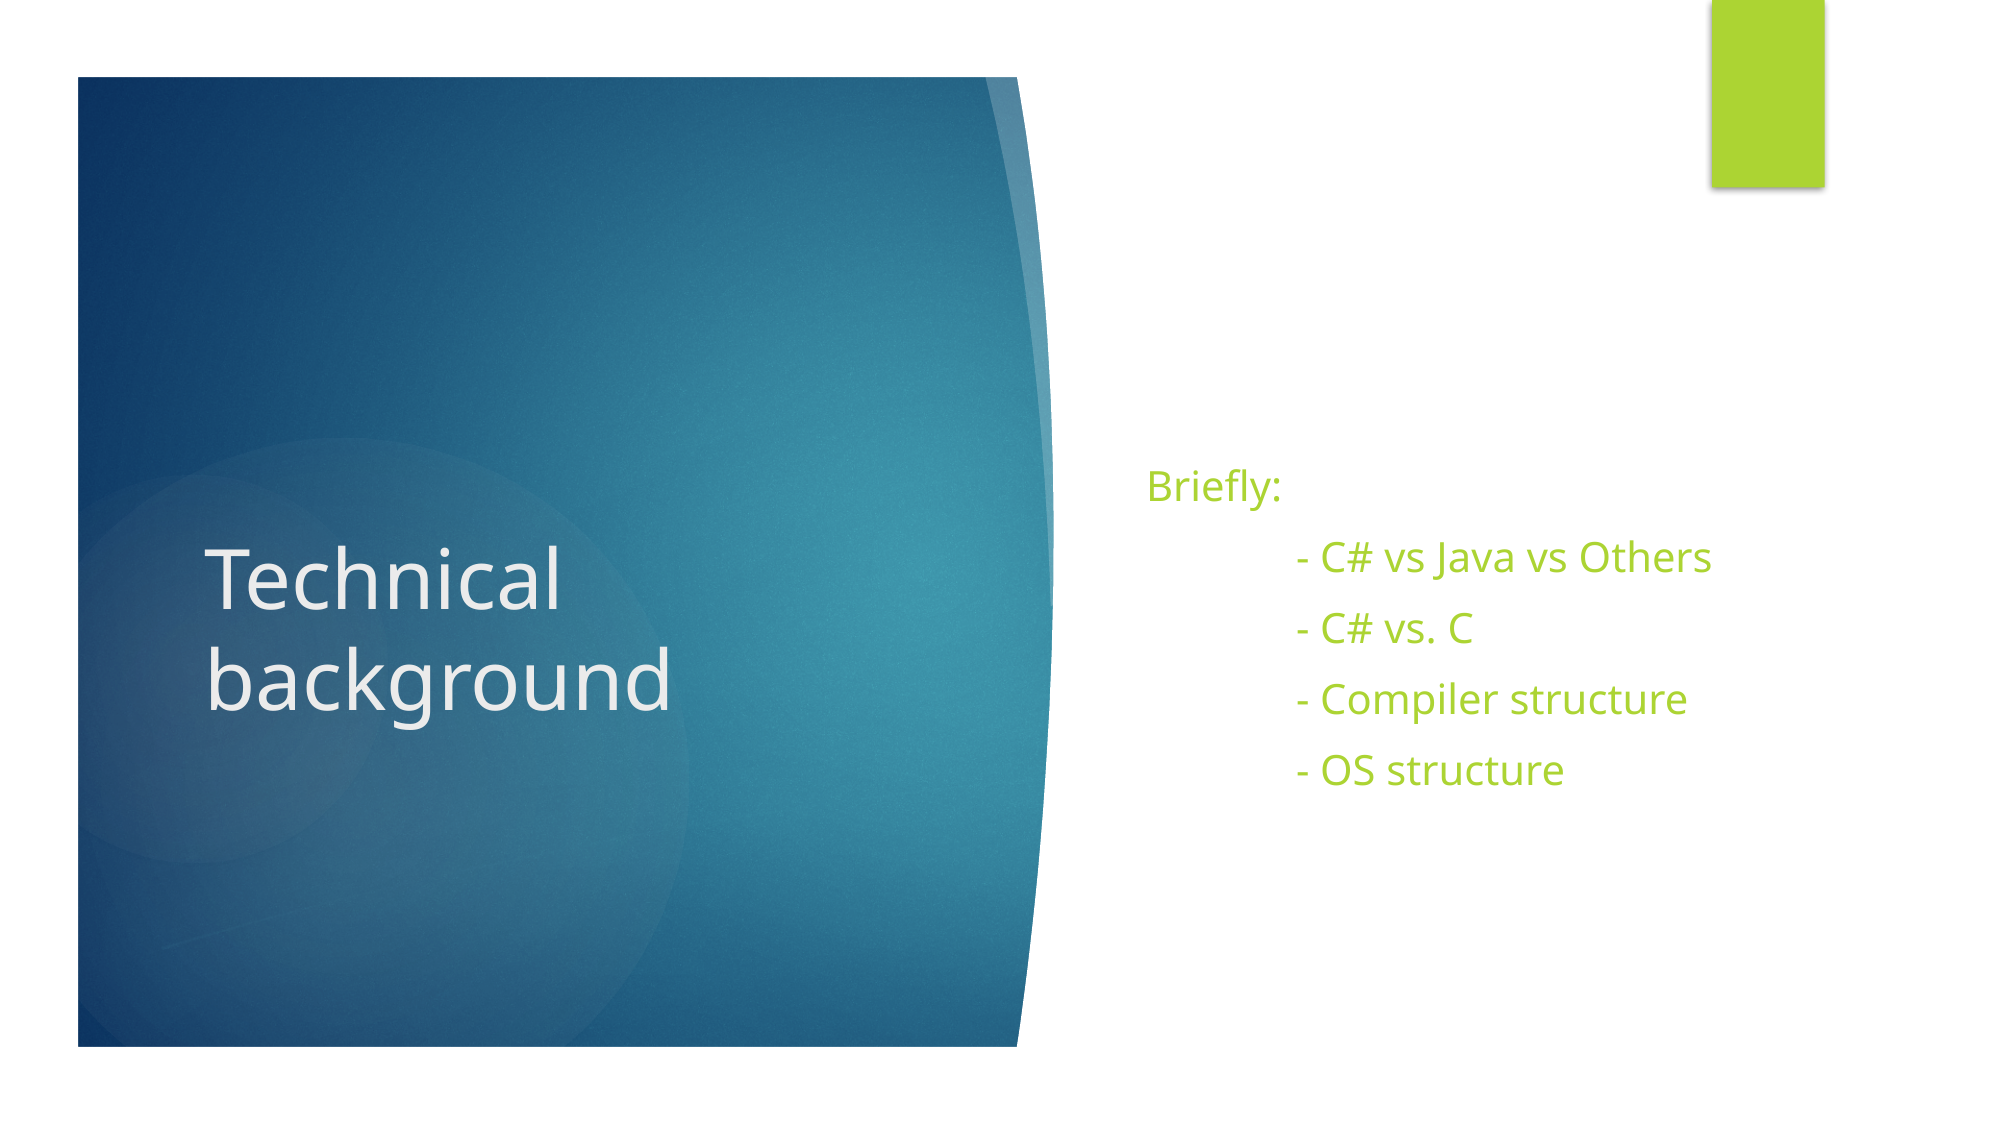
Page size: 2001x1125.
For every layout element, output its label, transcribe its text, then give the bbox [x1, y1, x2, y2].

title Technical background [189, 439, 904, 814]
list Briefly: - C# vs Java vs Others - C# vs. C - Compiler structure - OS structure [1131, 439, 1748, 814]
